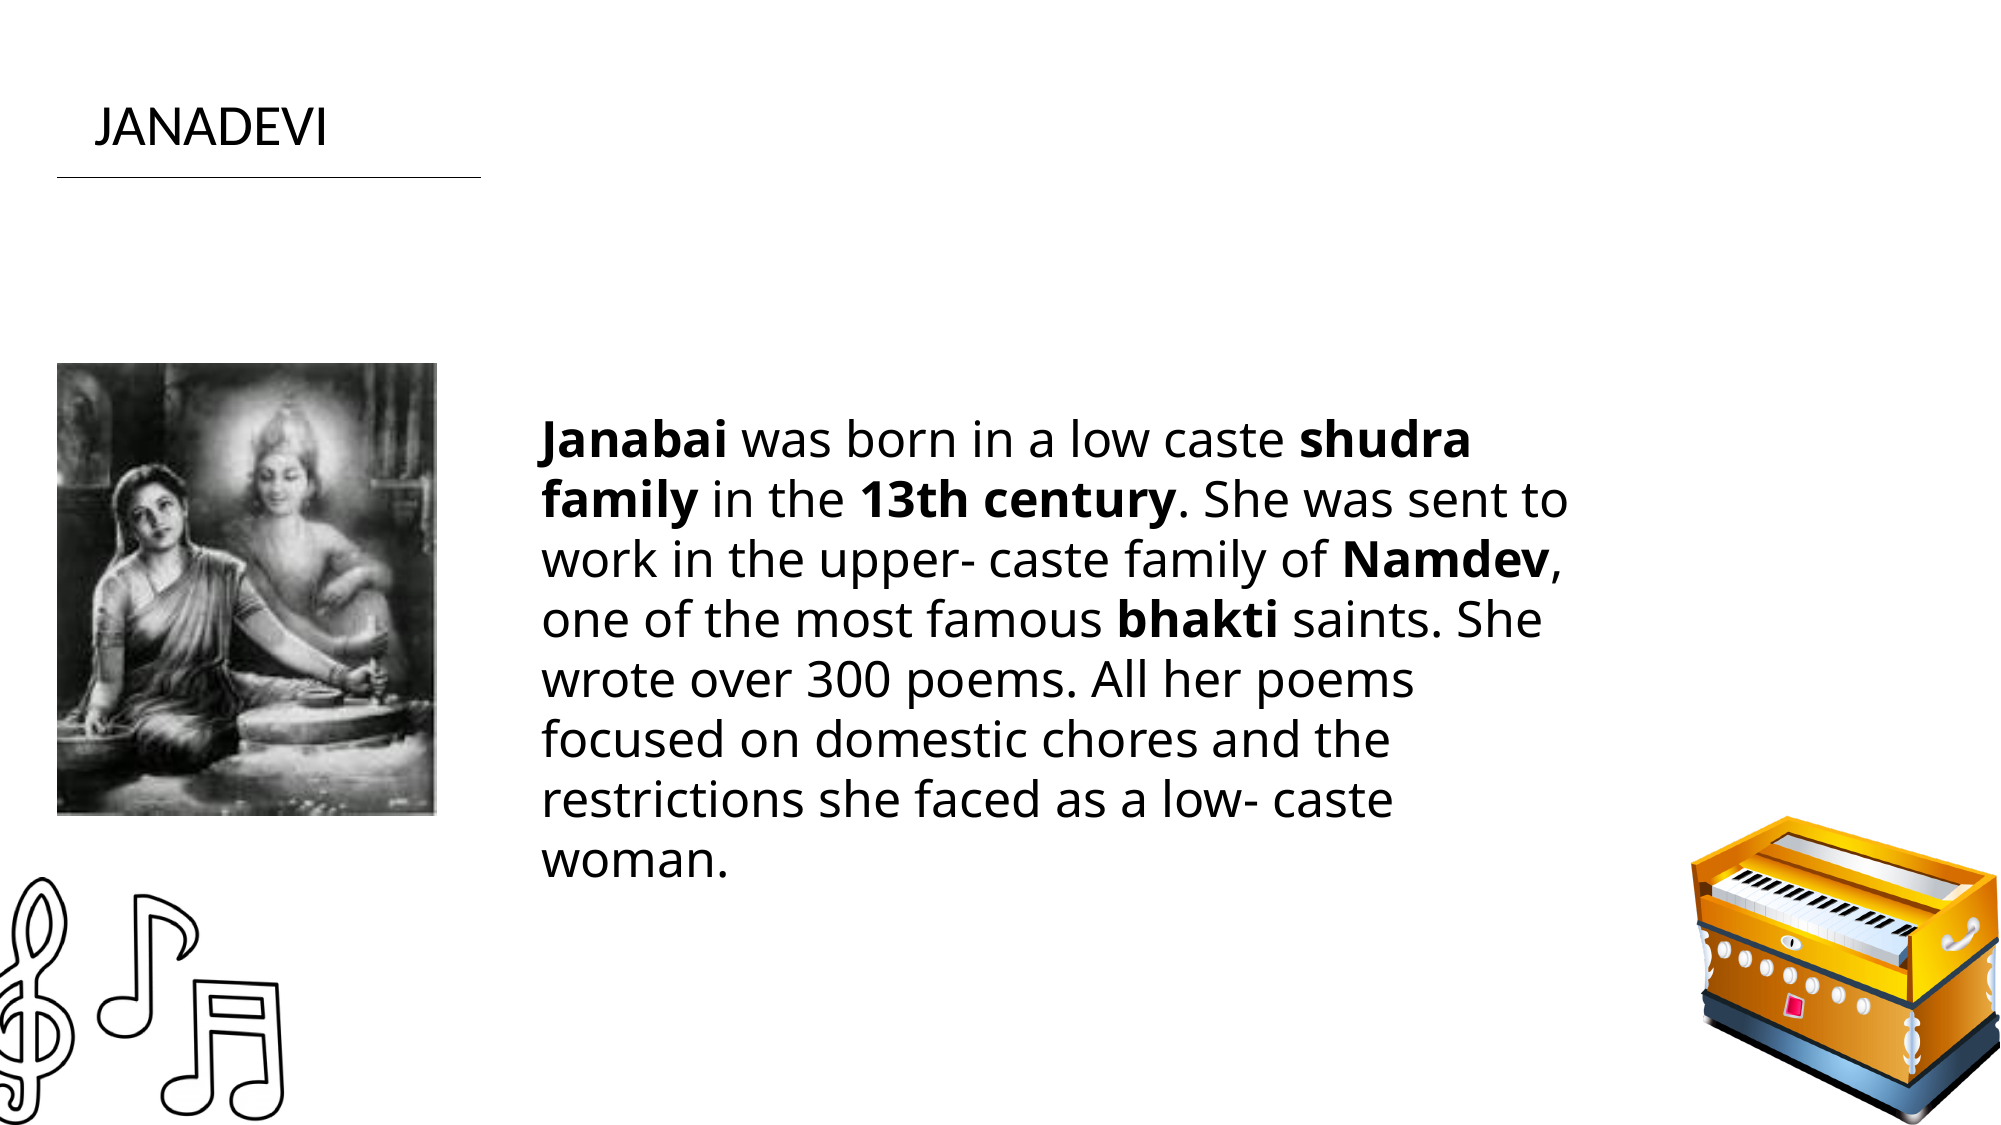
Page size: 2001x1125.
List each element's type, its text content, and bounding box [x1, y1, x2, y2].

text_box JANADEVI [80, 80, 414, 165]
picture [57, 363, 437, 816]
picture [0, 877, 302, 1125]
text_box Janabai was born in a low caste shudra family in the 13th century. She was sent to work in the upper- caste family of Namdev, one of the most famous bhakti saints. She wrote over 300 poems. All her poems focused on domestic chores and the restrictions she faced as a low- caste woman. [526, 400, 1601, 896]
picture [1690, 815, 2000, 1125]
